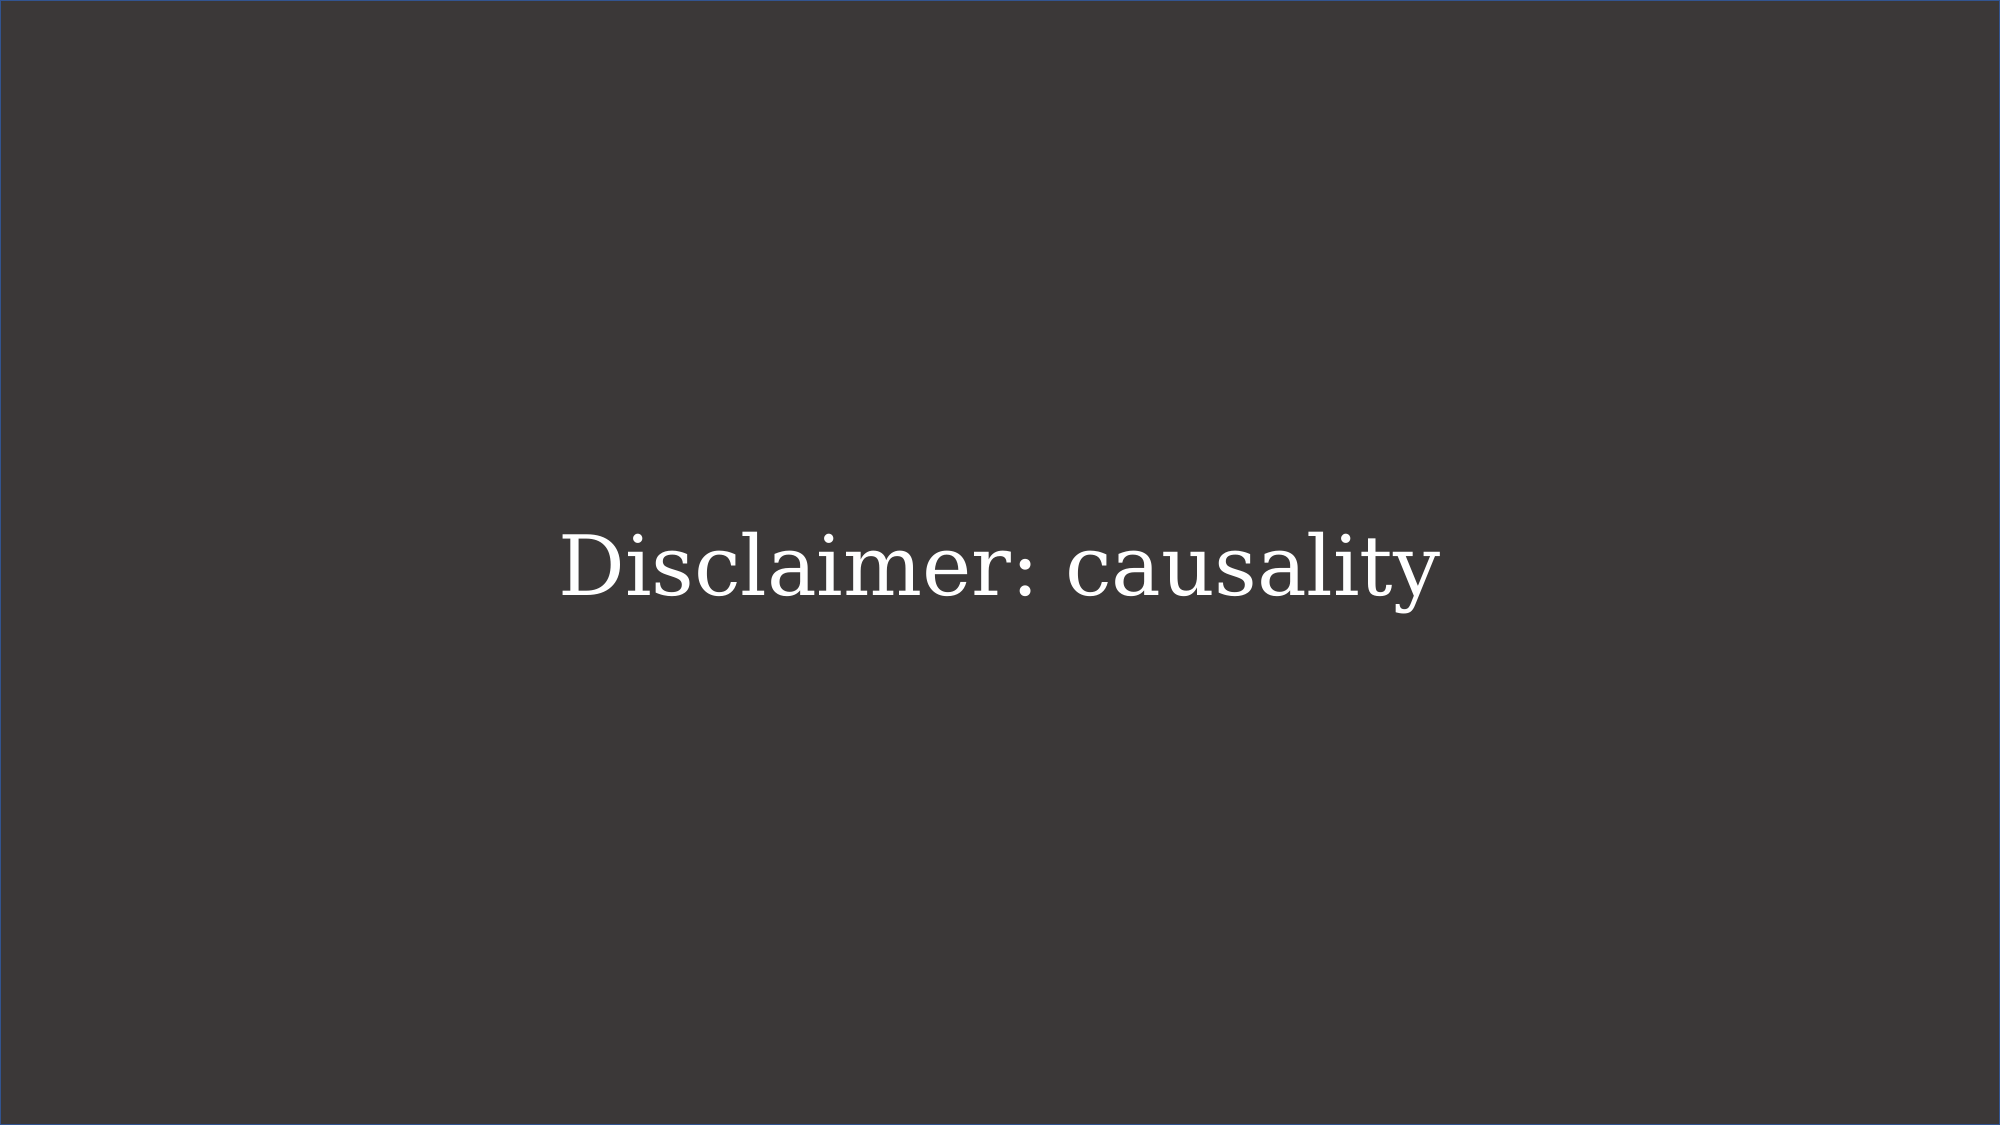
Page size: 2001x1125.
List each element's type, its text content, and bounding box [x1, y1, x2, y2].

text_box [0, 0, 2000, 1125]
text_box Disclaimer: causality [142, 504, 1858, 620]
